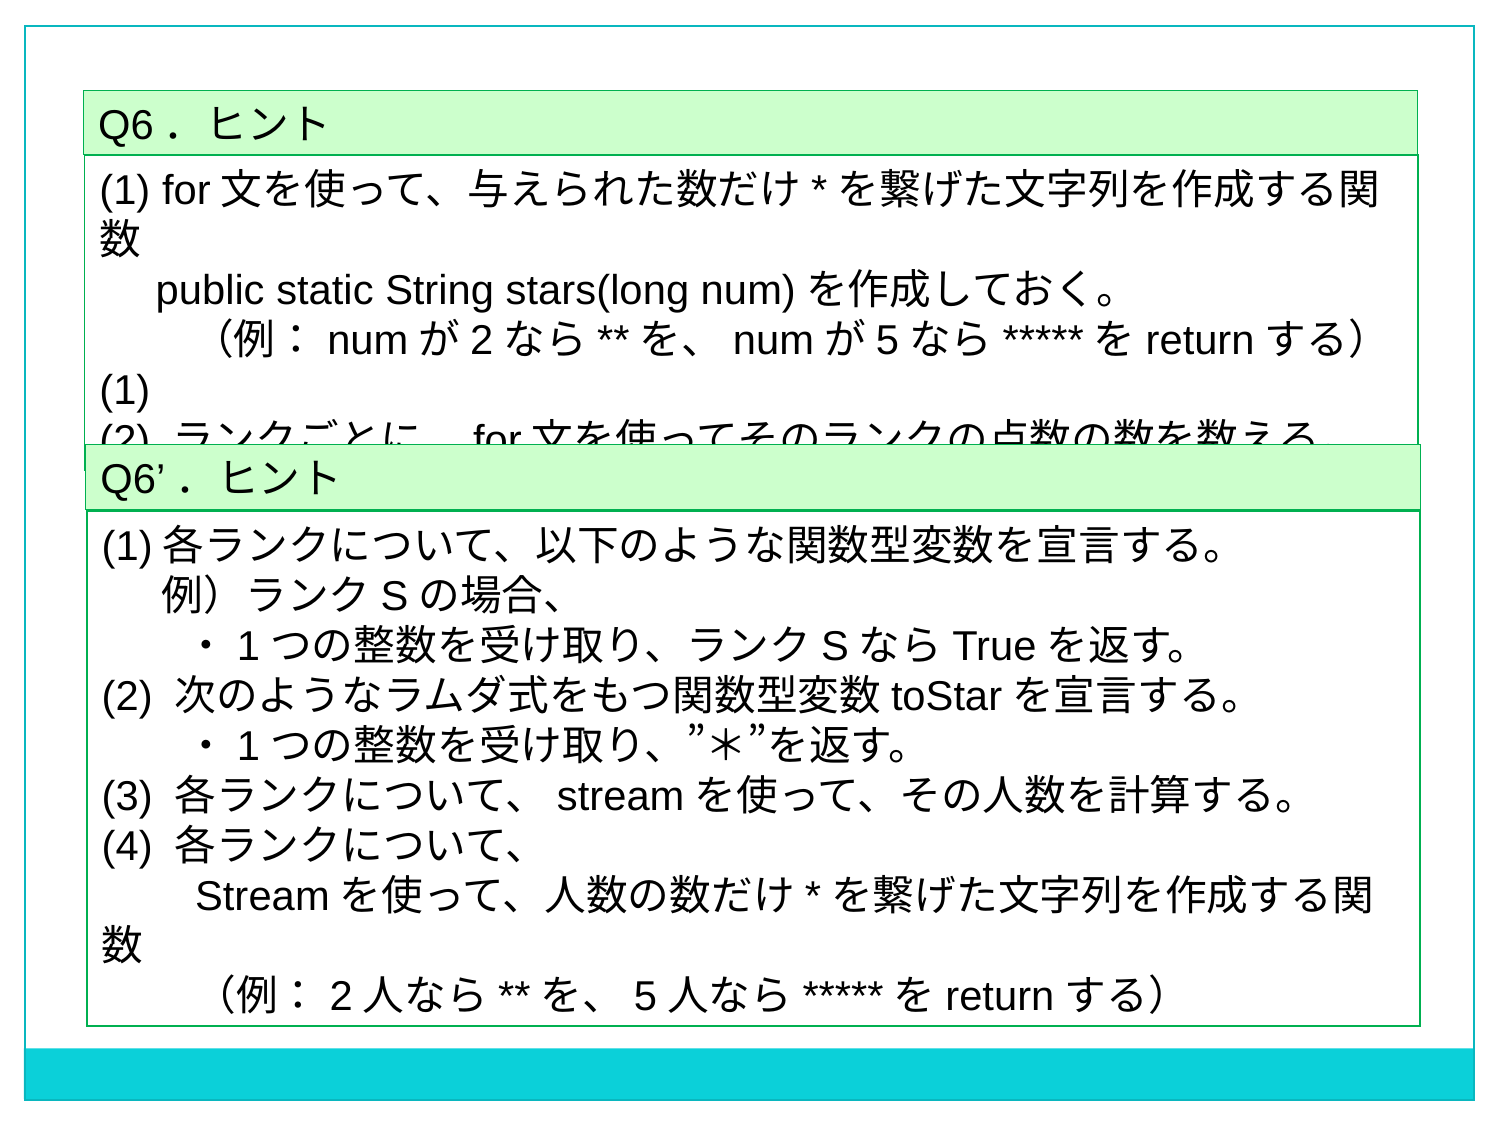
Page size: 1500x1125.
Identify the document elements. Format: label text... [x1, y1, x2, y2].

text_box (1) for文を使って、与えられた数だけ*を繋げた文字列を作成する関数 public static String stars(long num)を作成しておく。 （例：numが2なら**を、numが5なら*****をreturnする）(1) (2) ランクごとに、for文を使ってそのランクの点数の数を数える。 [84, 155, 1418, 471]
text_box Q6．ヒント [83, 90, 1418, 155]
text_box Q6’．ヒント [85, 444, 1421, 510]
text_box (1)各ランクについて、以下のような関数型変数を宣言する。 例）ランクSの場合、 ・1つの整数を受け取り、ランクSならTrueを返す。 (2) 次のようなラムダ式をもつ関数型変数toStarを宣言する。 ・1つの整数を受け取り、”＊”を返す。 (3) 各ランクについて、streamを使って、その人数を計算する。 (4) 各ランクについて、 Streamを使って、人数の数だけ*を繋げた文字列を作成する関数 （例：2人なら**を、5人なら*****をreturnする） [86, 511, 1421, 1026]
